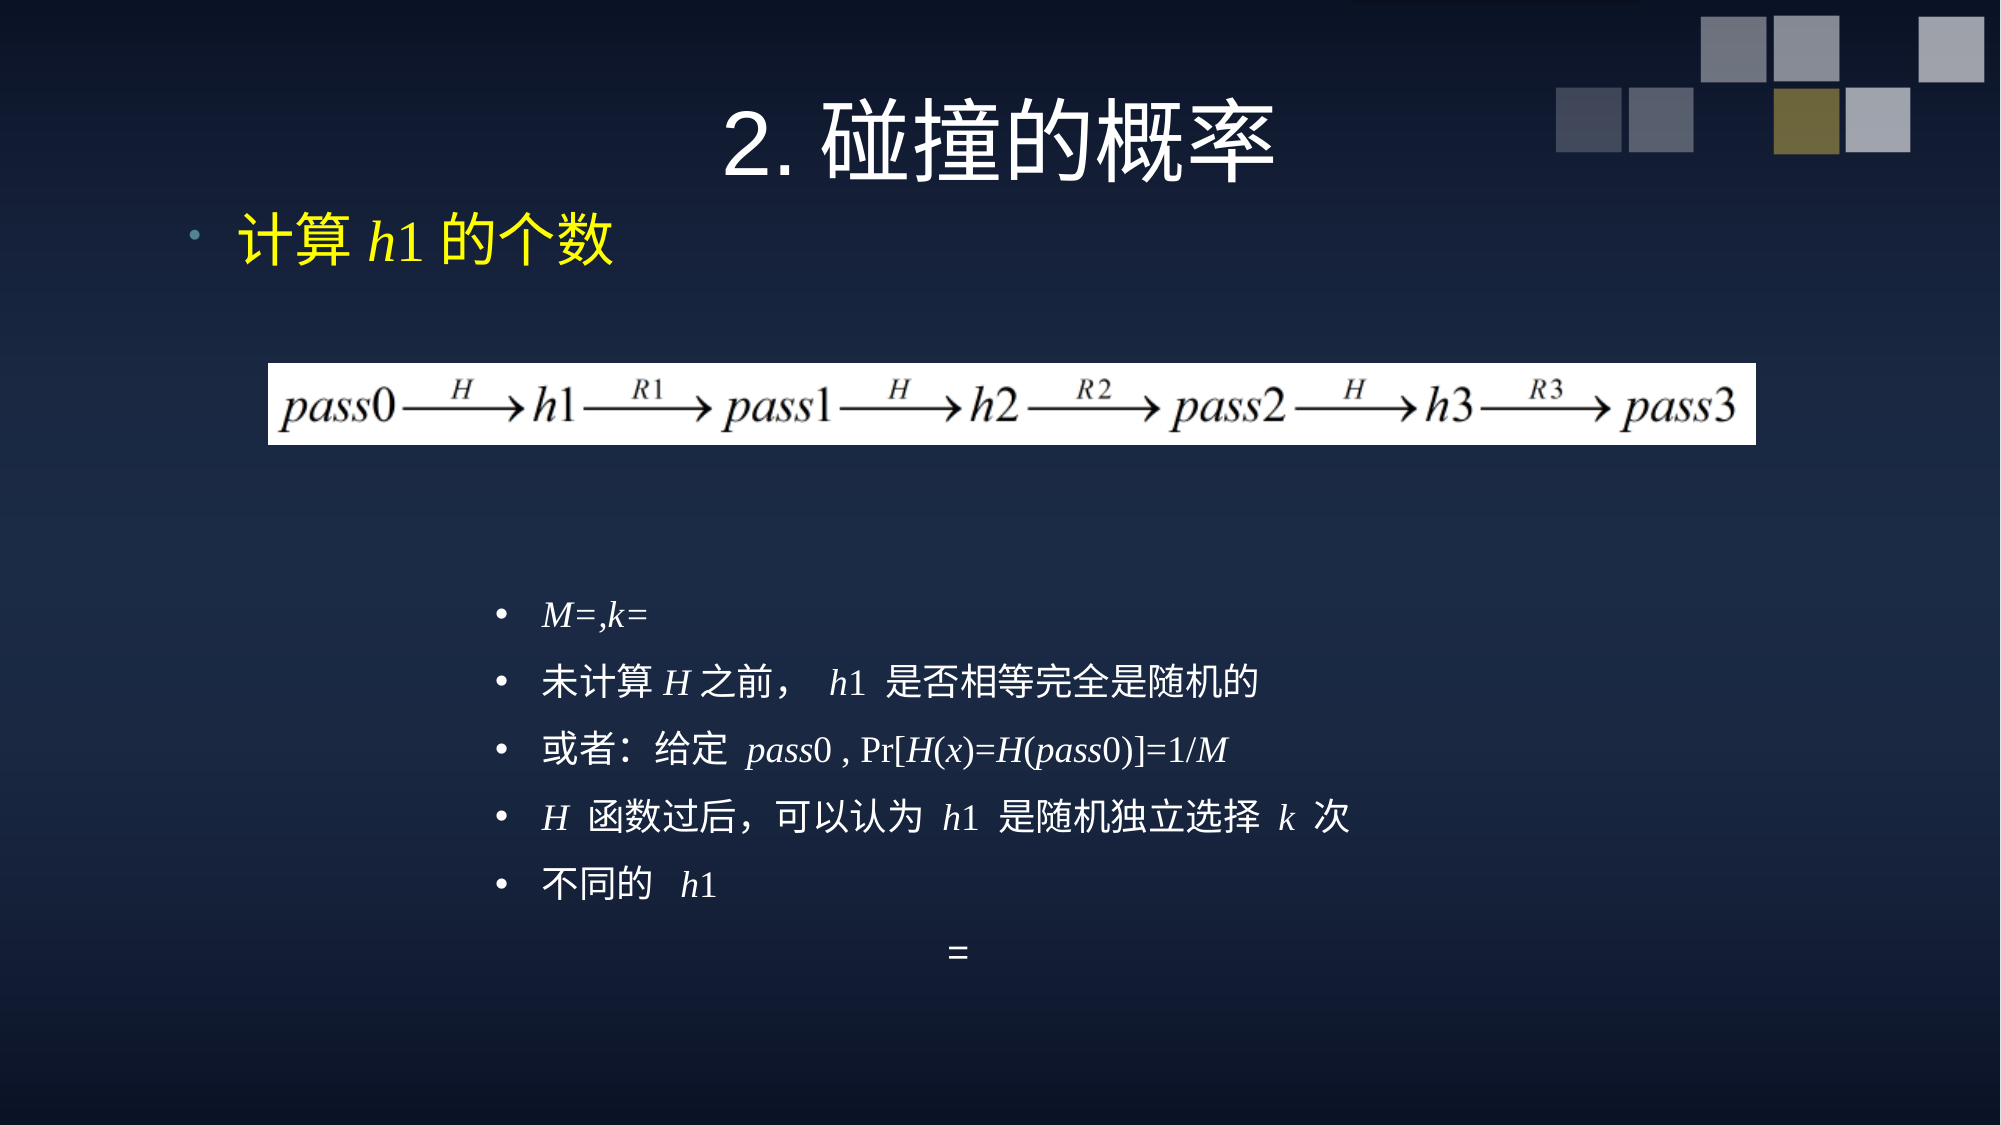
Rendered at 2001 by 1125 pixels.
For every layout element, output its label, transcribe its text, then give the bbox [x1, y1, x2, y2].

text_box [66, 444, 646, 835]
list 计算h1的个数 [99, 196, 1900, 291]
title 2.碰撞的概率 [99, 45, 1900, 196]
picture [0, 0, 2001, 1125]
